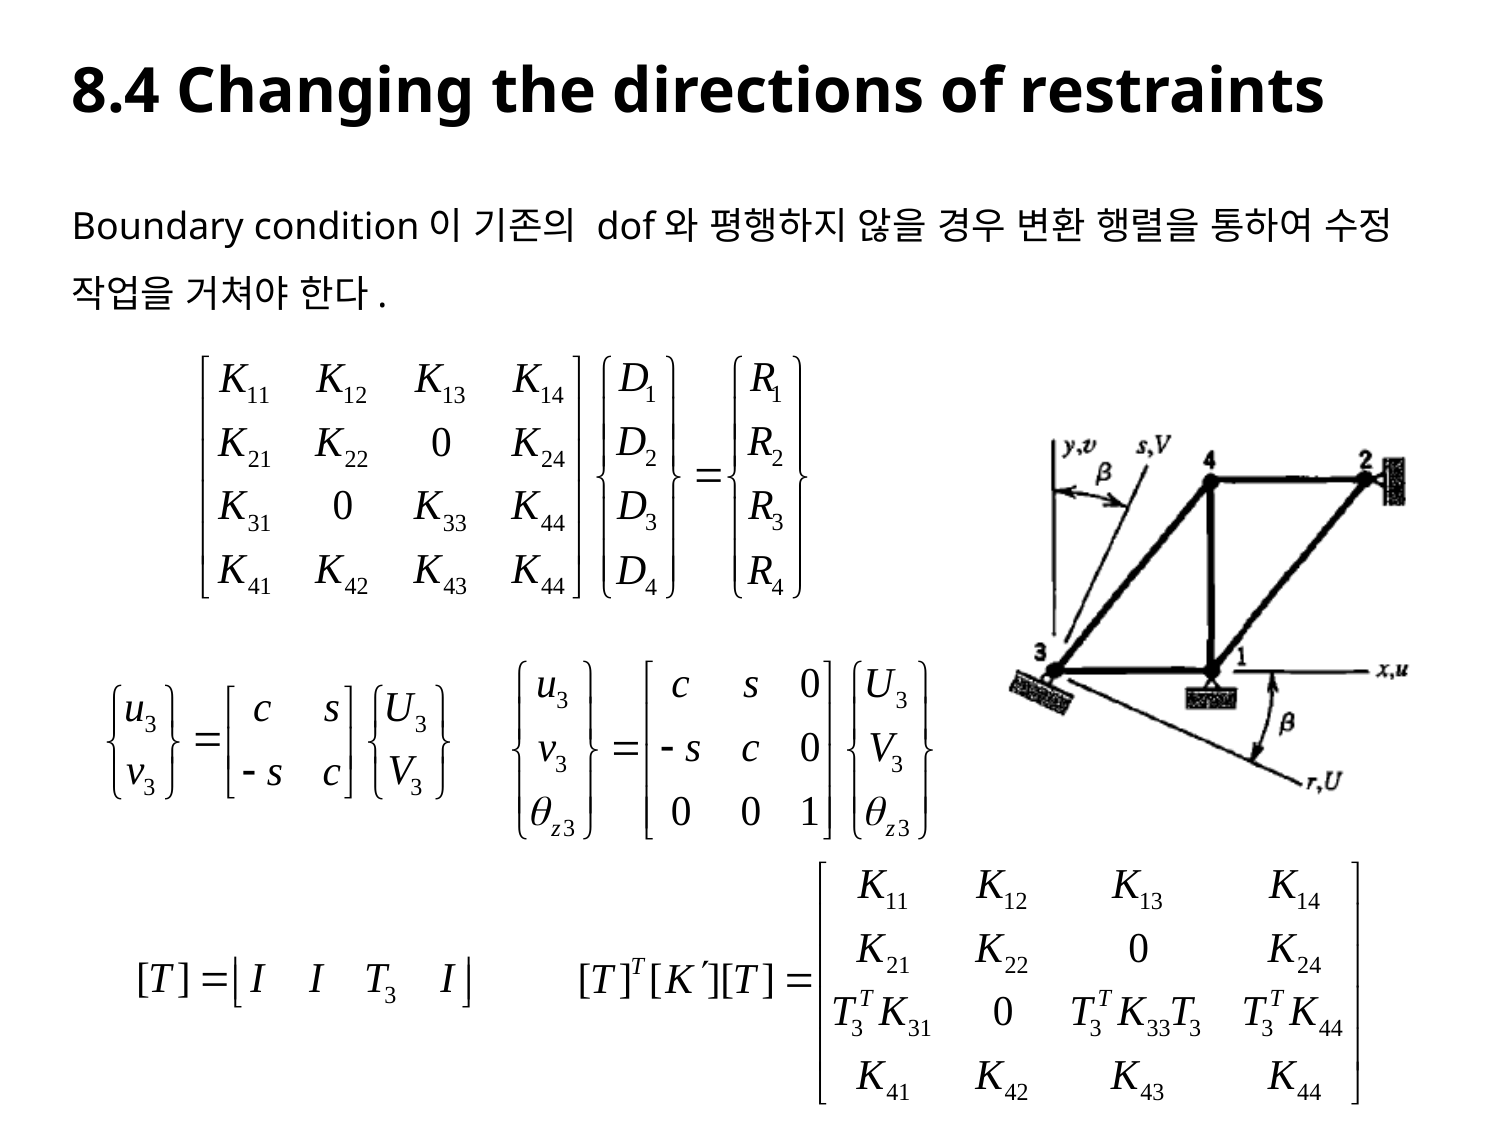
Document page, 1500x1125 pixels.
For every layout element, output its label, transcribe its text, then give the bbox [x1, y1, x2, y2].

picture [974, 405, 1433, 821]
text_box 8.4 Changing the directions of restraints [56, 42, 1345, 133]
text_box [194, 349, 813, 606]
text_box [100, 680, 458, 805]
text_box Boundary condition이 기존의 dof와 평행하지 않을 경우 변환 행렬을 통하여 수정 작업을 거쳐야 한다. [56, 172, 1500, 390]
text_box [505, 656, 940, 845]
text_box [577, 857, 1372, 1110]
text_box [135, 951, 483, 1013]
